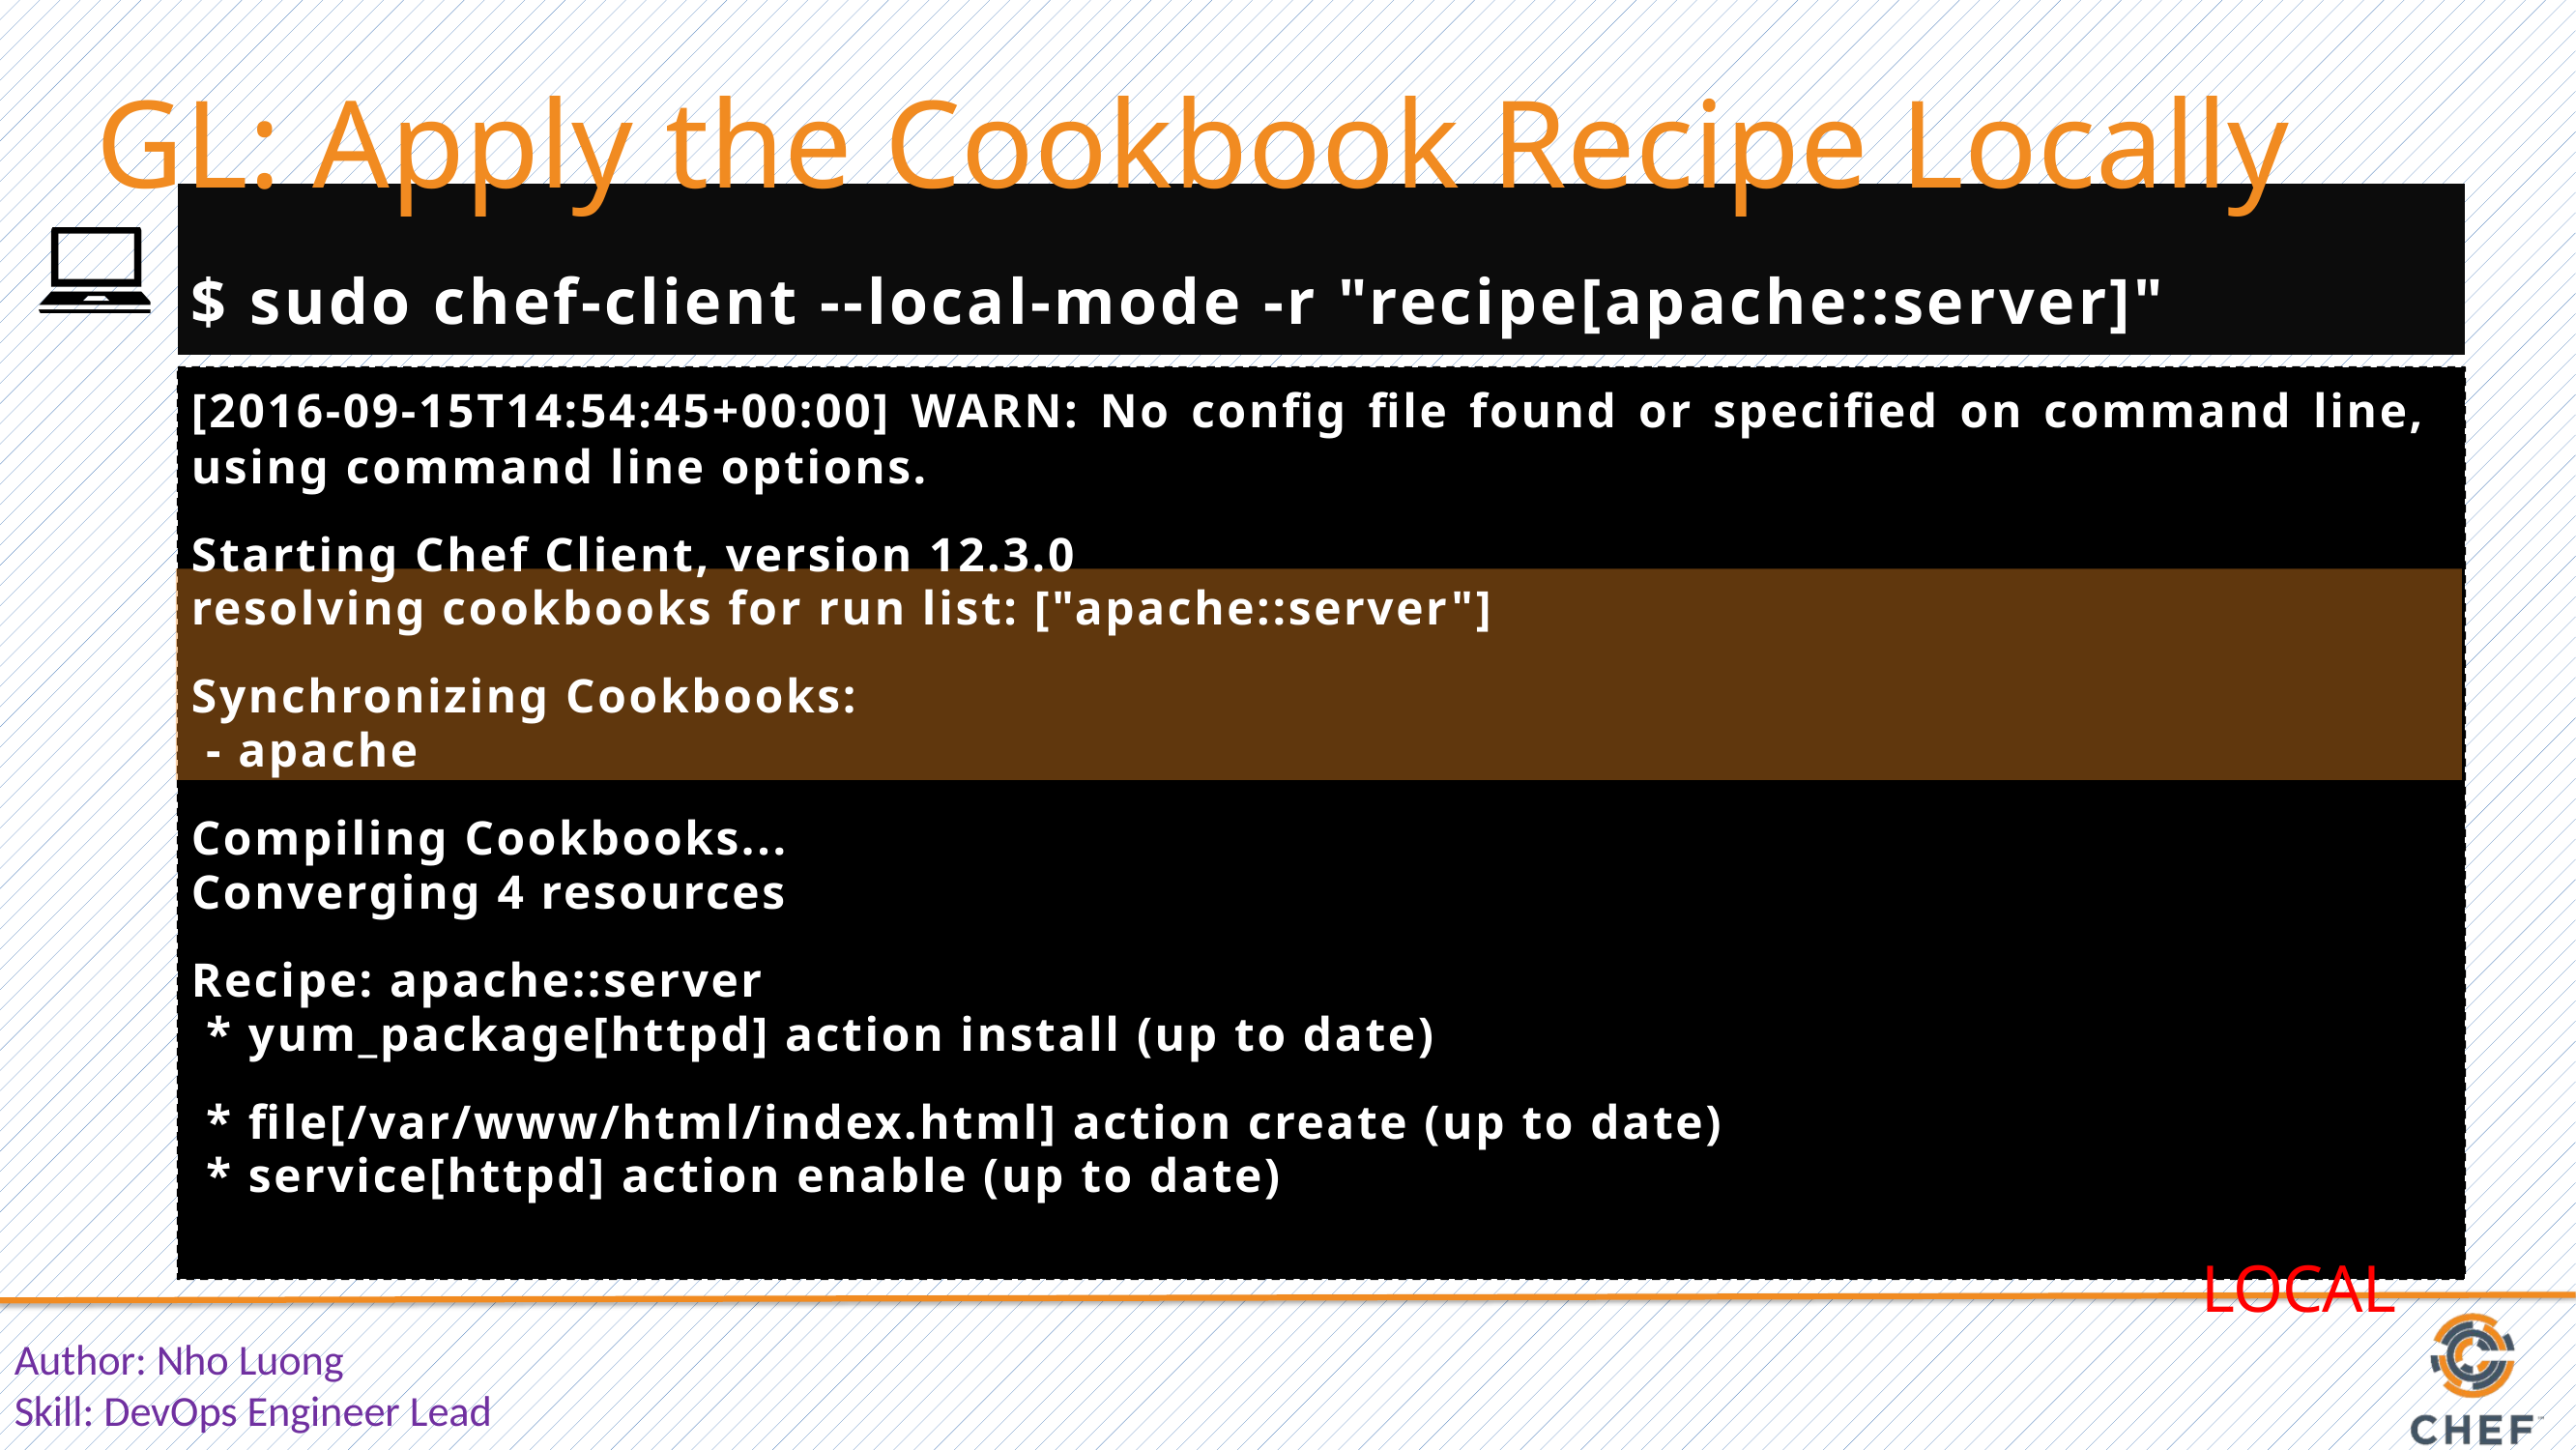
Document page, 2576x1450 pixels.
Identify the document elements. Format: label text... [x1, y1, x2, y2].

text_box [0, 38, 2576, 1315]
text_box Author: Nho Luong Skill: DevOps Engineer Lead [0, 1324, 709, 1442]
text_box [2401, 1324, 2552, 1450]
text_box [988, 1349, 1589, 1448]
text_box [50, 1360, 953, 1441]
